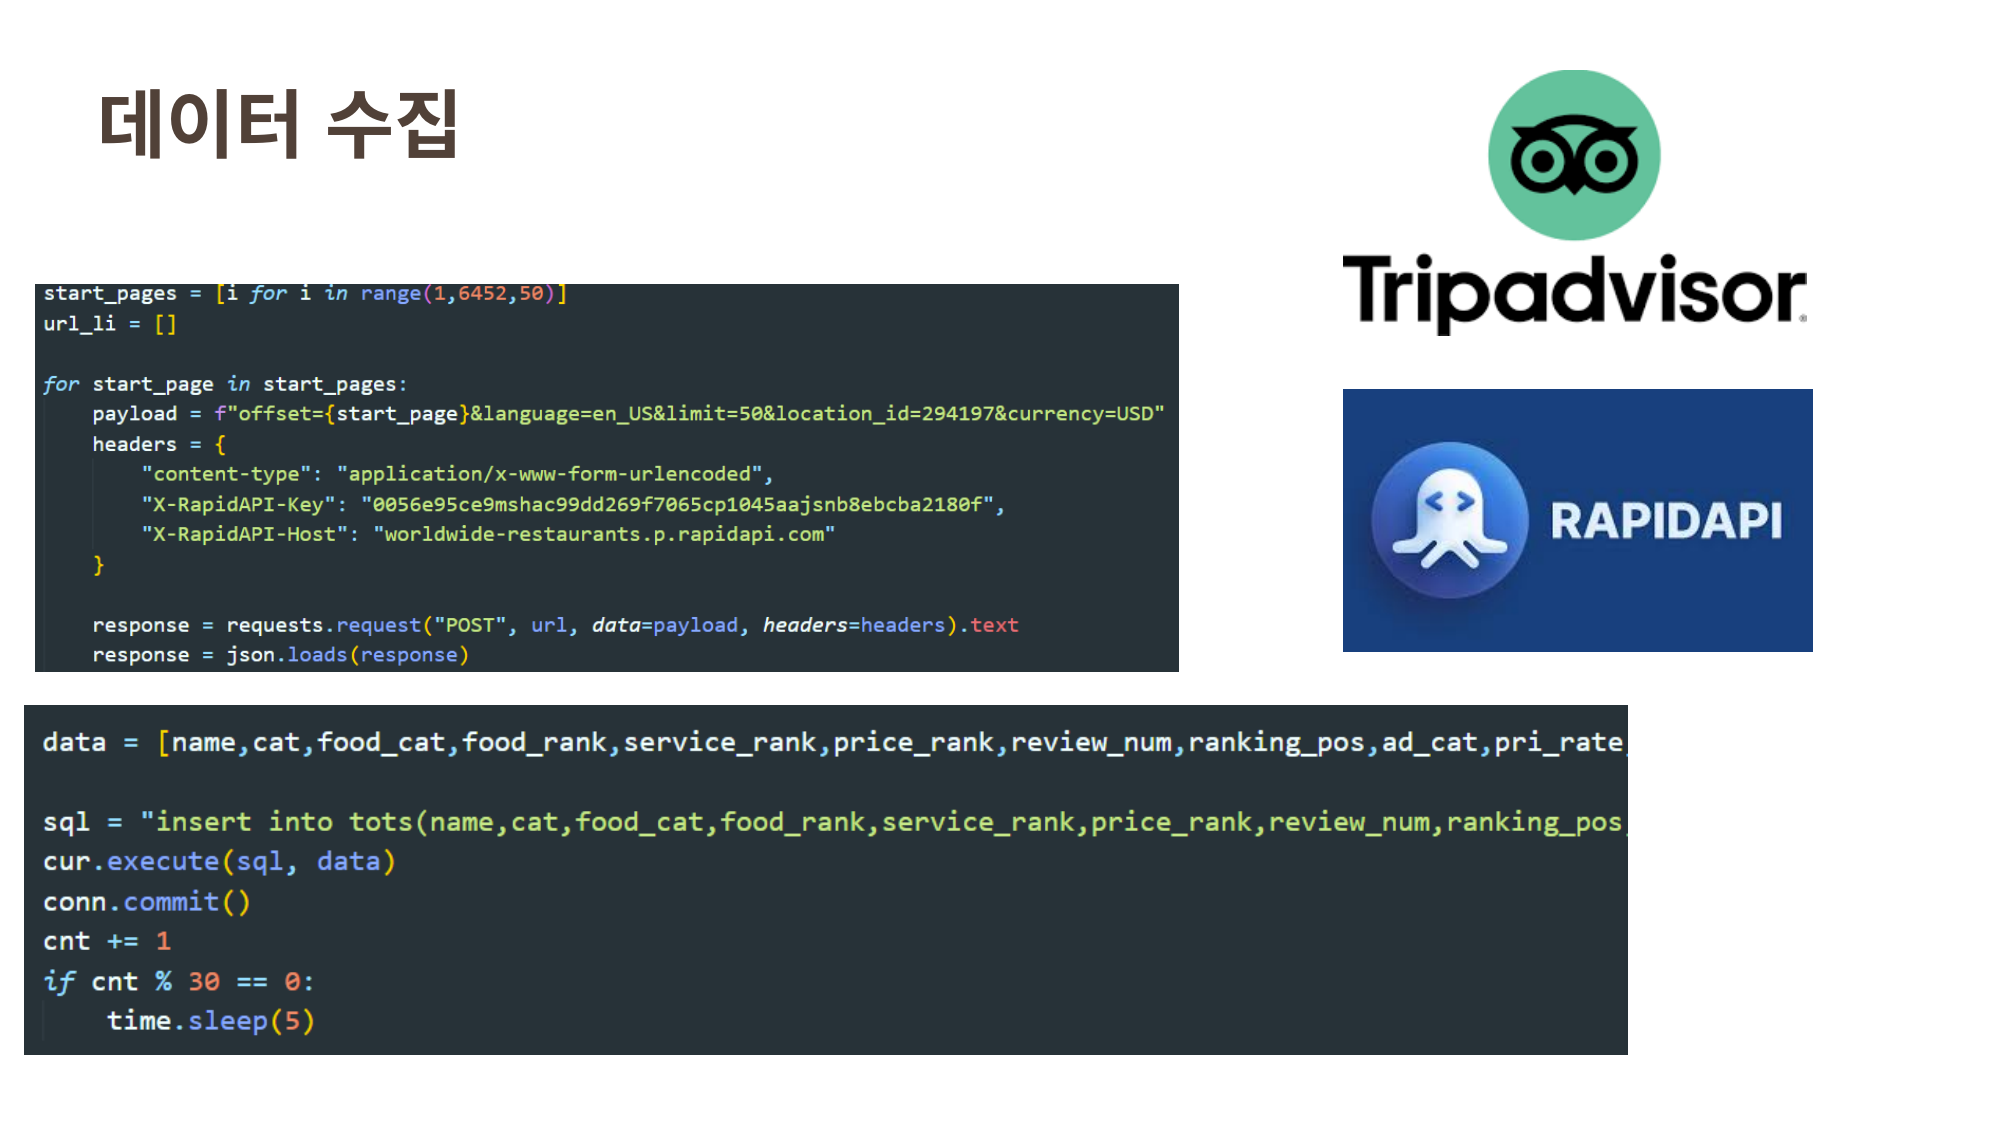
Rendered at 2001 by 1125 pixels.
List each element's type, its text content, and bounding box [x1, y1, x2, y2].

picture [24, 705, 1628, 1055]
picture [1343, 70, 1807, 337]
picture [35, 284, 1179, 672]
picture [1343, 389, 1813, 653]
text_box 데이터 수집 [82, 70, 1341, 175]
